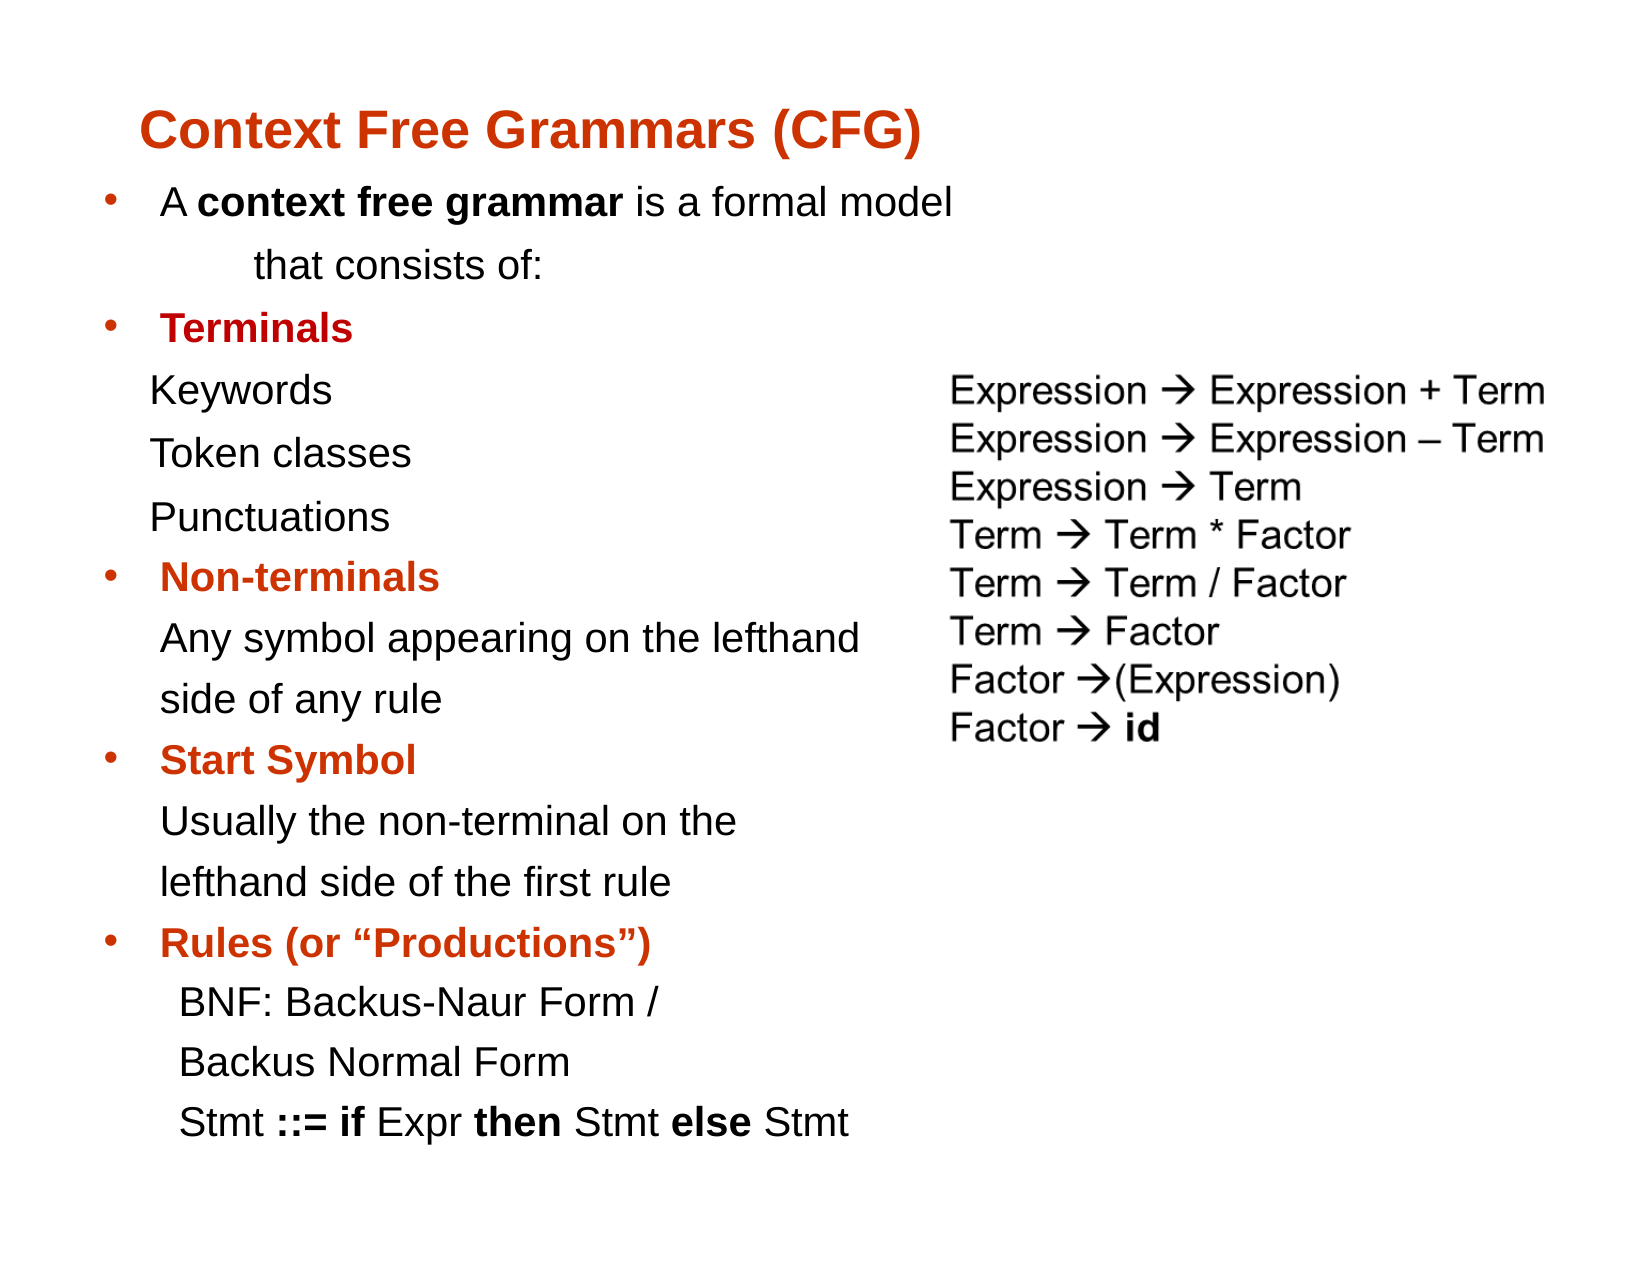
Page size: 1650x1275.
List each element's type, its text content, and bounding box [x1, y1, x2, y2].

picture [924, 352, 1576, 776]
text_box A context free grammar is a formal model that consists of: Terminals Keywords Token classes Punctuations Non-terminals Any symbol appearing on the lefthand side of any rule Start Symbol Usually the non-terminal on the lefthand side of the first rule Rules (or “Productions”) BNF: Backus-Naur Form / Backus Normal Form Stmt ::= if Expr then Stmt else Stmt [101, 161, 1177, 1145]
title Context Free Grammars (CFG) [137, 92, 925, 161]
